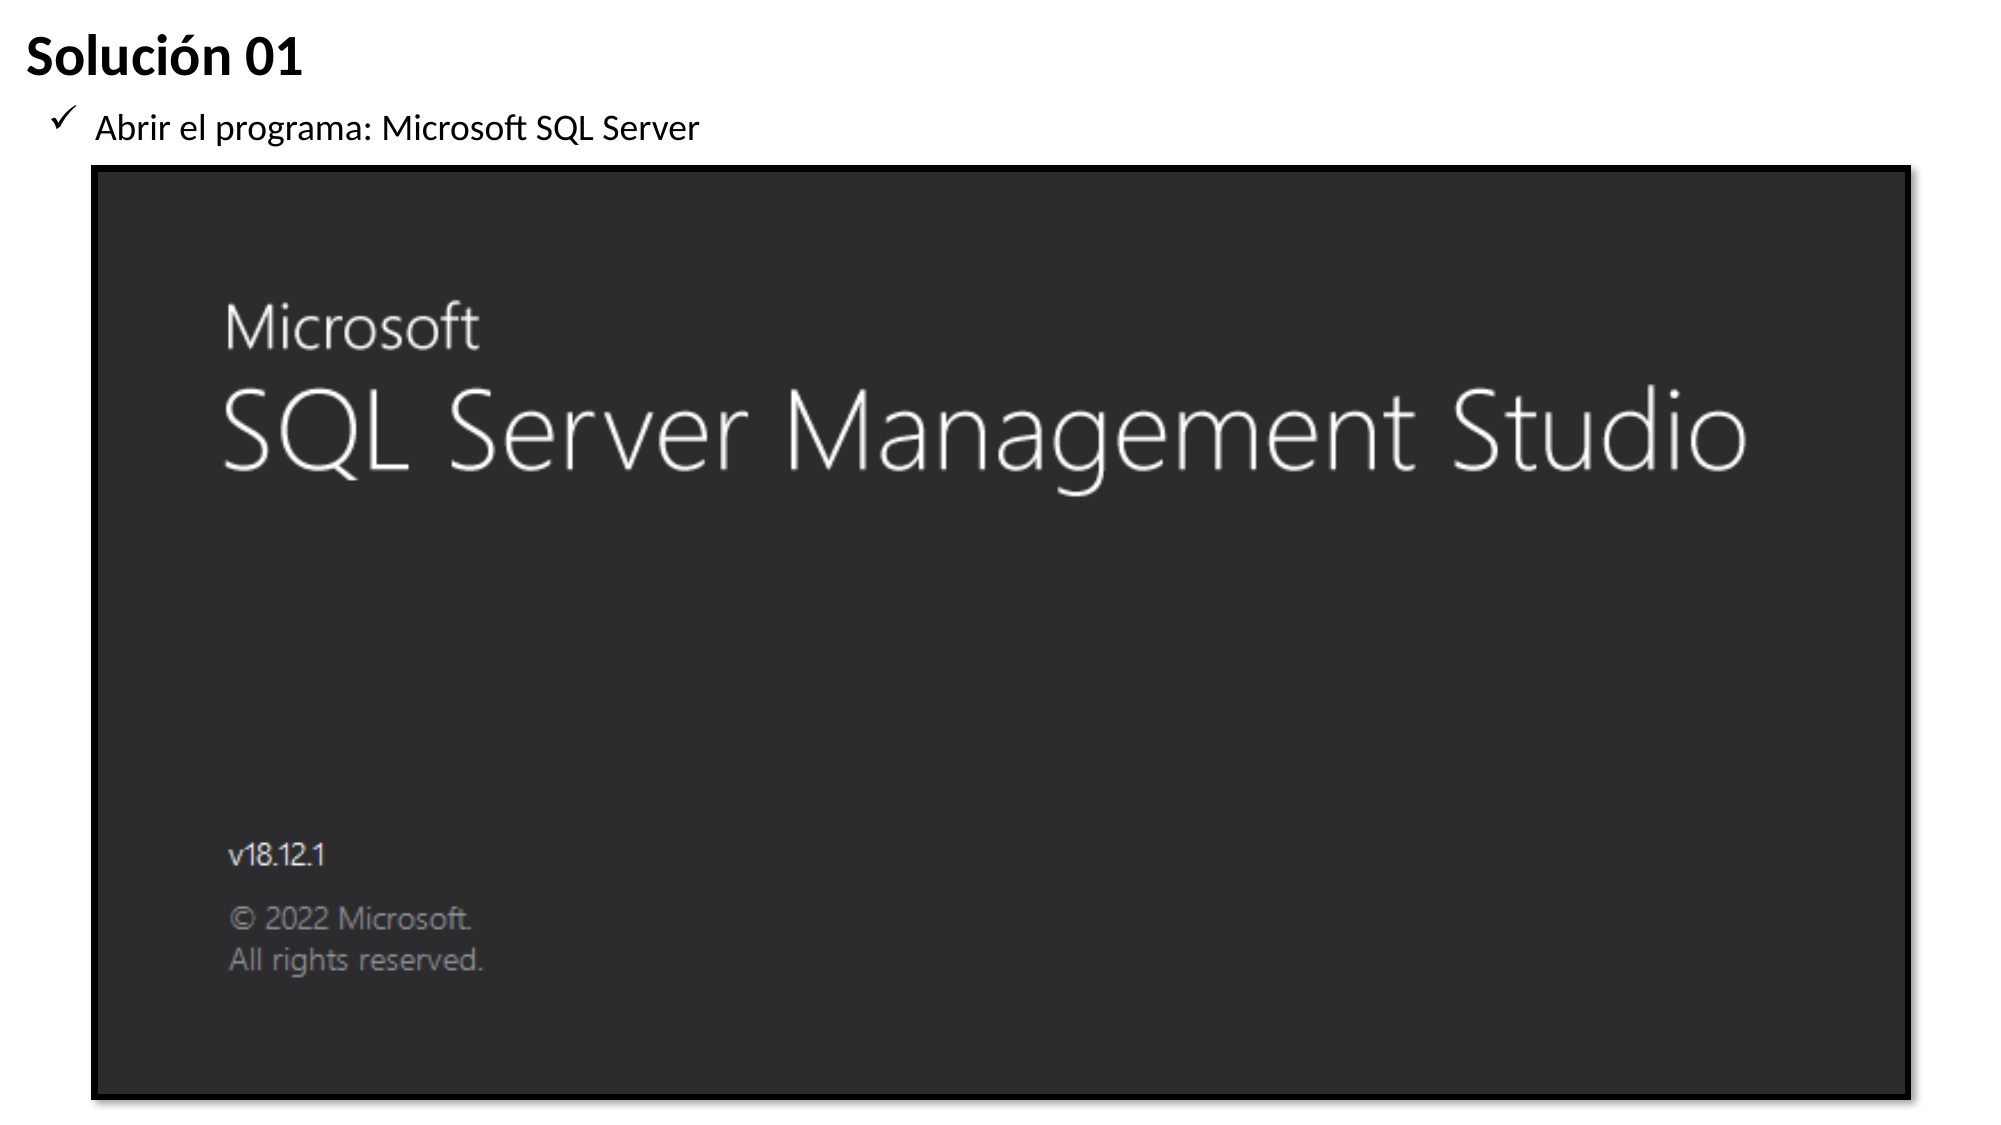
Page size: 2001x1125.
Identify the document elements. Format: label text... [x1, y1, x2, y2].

text_box Solución 01 [12, 10, 320, 95]
picture [97, 171, 1906, 1094]
text_box Abrir el programa: Microsoft SQL Server [33, 95, 716, 156]
